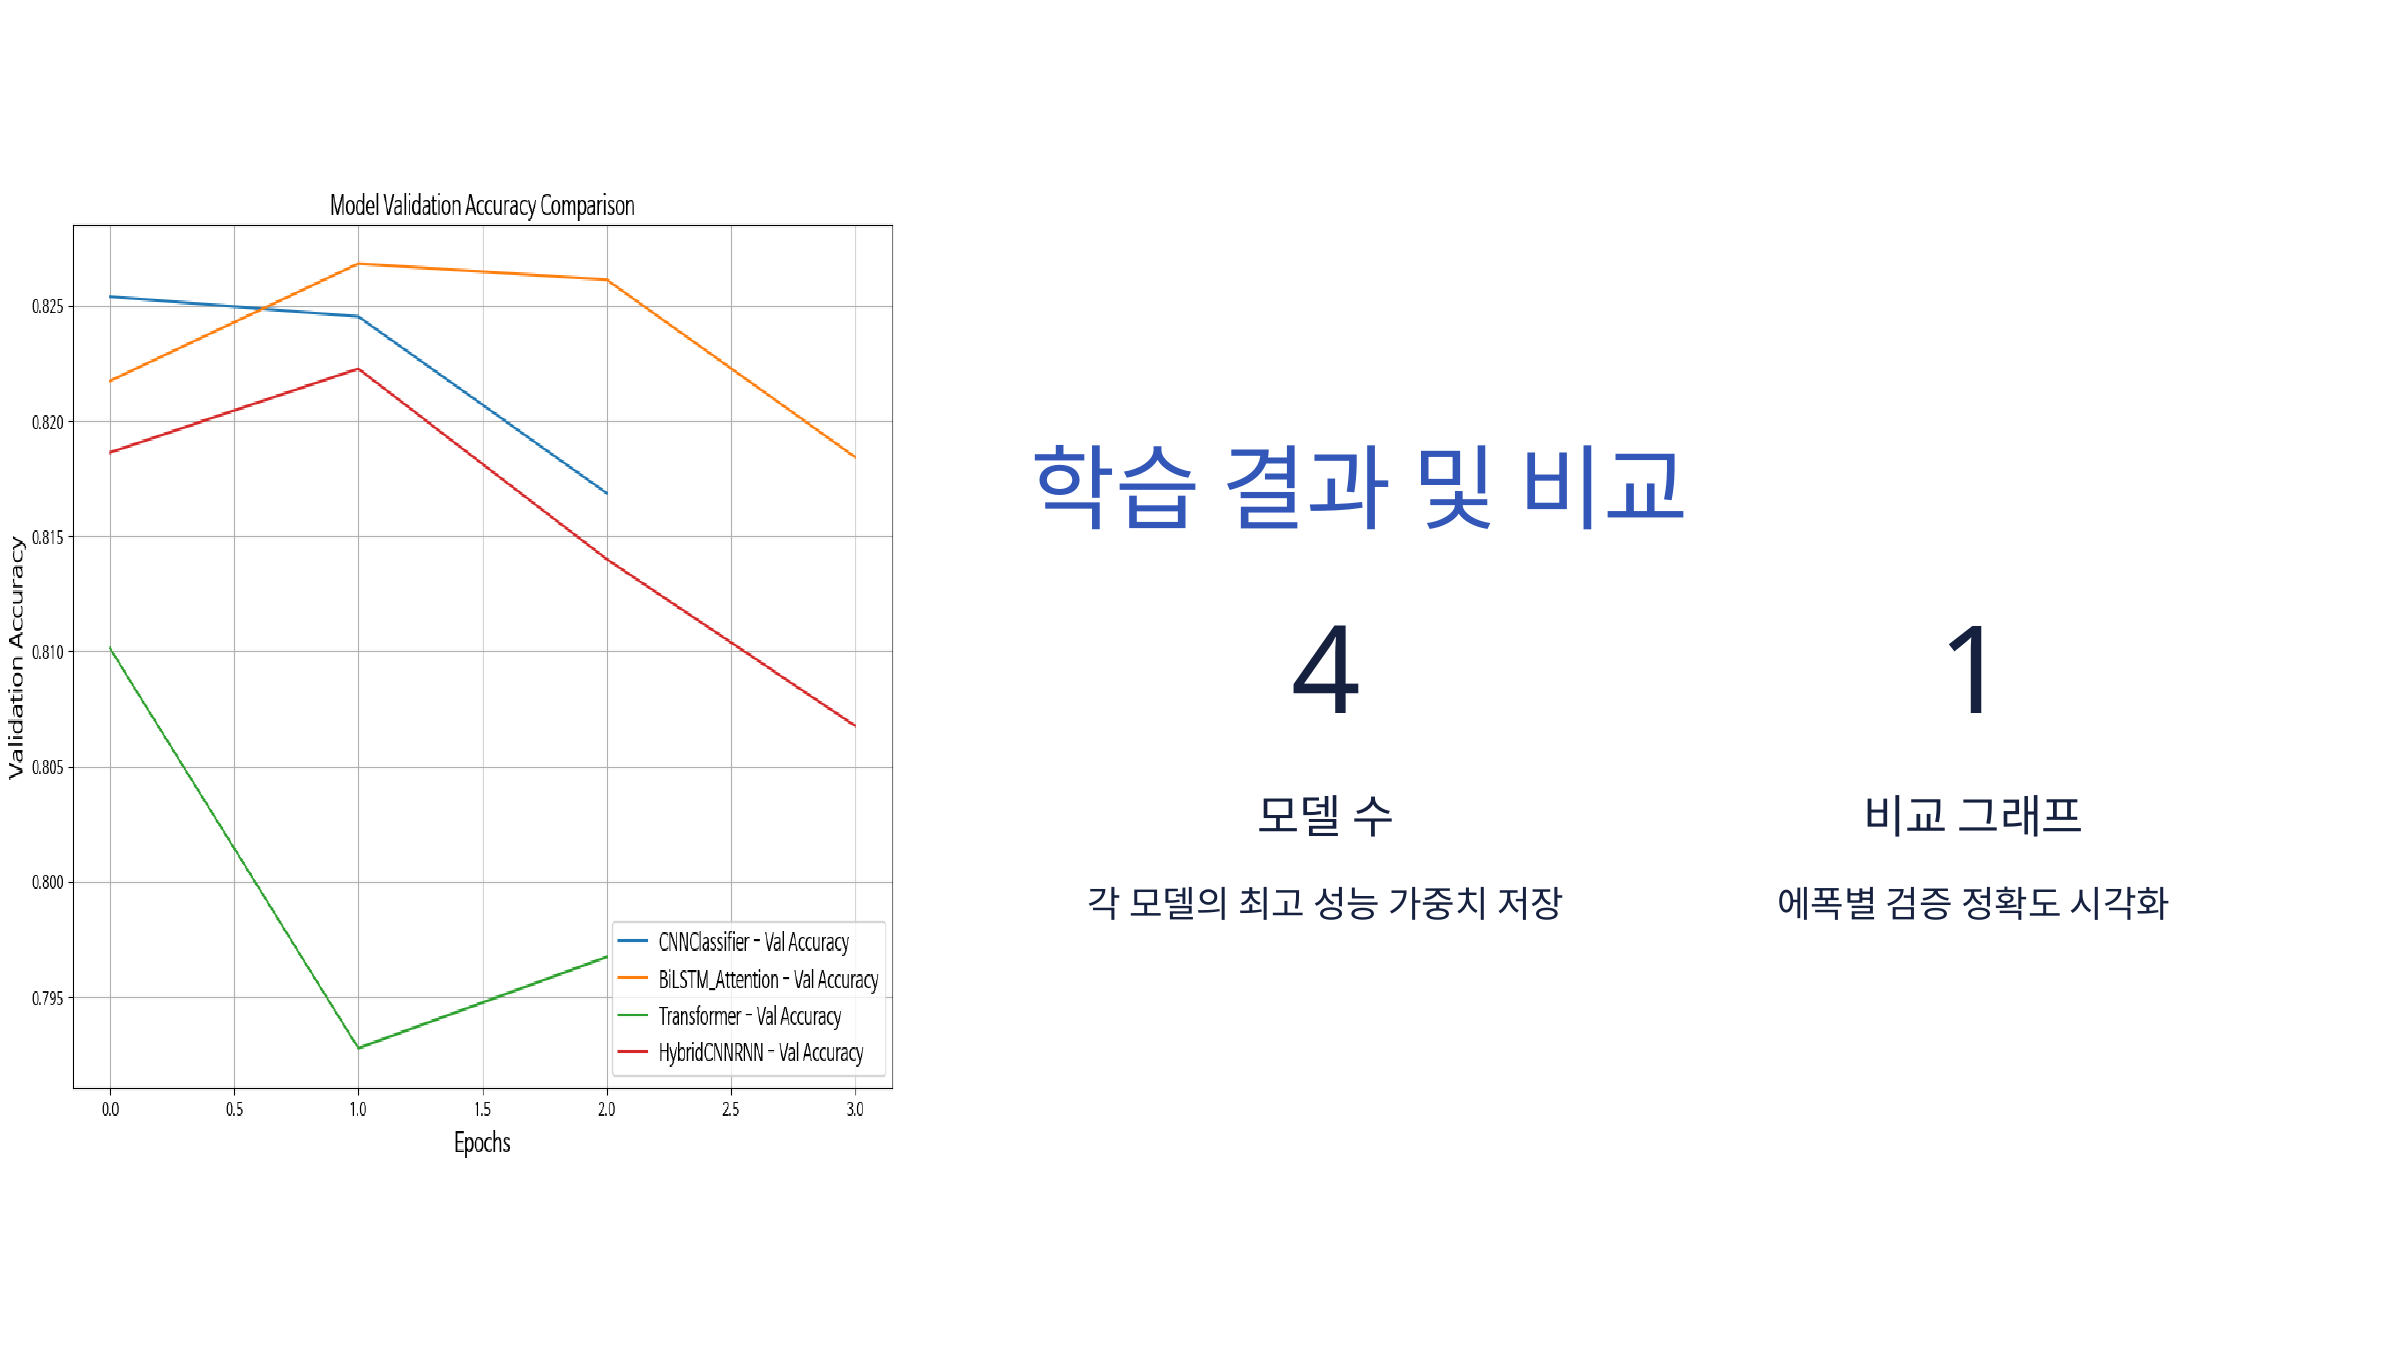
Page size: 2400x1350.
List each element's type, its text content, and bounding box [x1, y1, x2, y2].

text_box 비교 그래프 [1741, 784, 2207, 843]
text_box 각 모델의 최고 성능 가중치 저장 [1030, 865, 1622, 925]
text_box 에폭별 검증 정확도 시각화 [1677, 865, 2270, 925]
text_box 1 [1677, 615, 2270, 739]
picture [0, 178, 901, 1171]
text_box 학습 결과 및 비교 [1030, 425, 1961, 542]
text_box 모델 수 [1093, 784, 1559, 843]
text_box 4 [1030, 615, 1622, 739]
